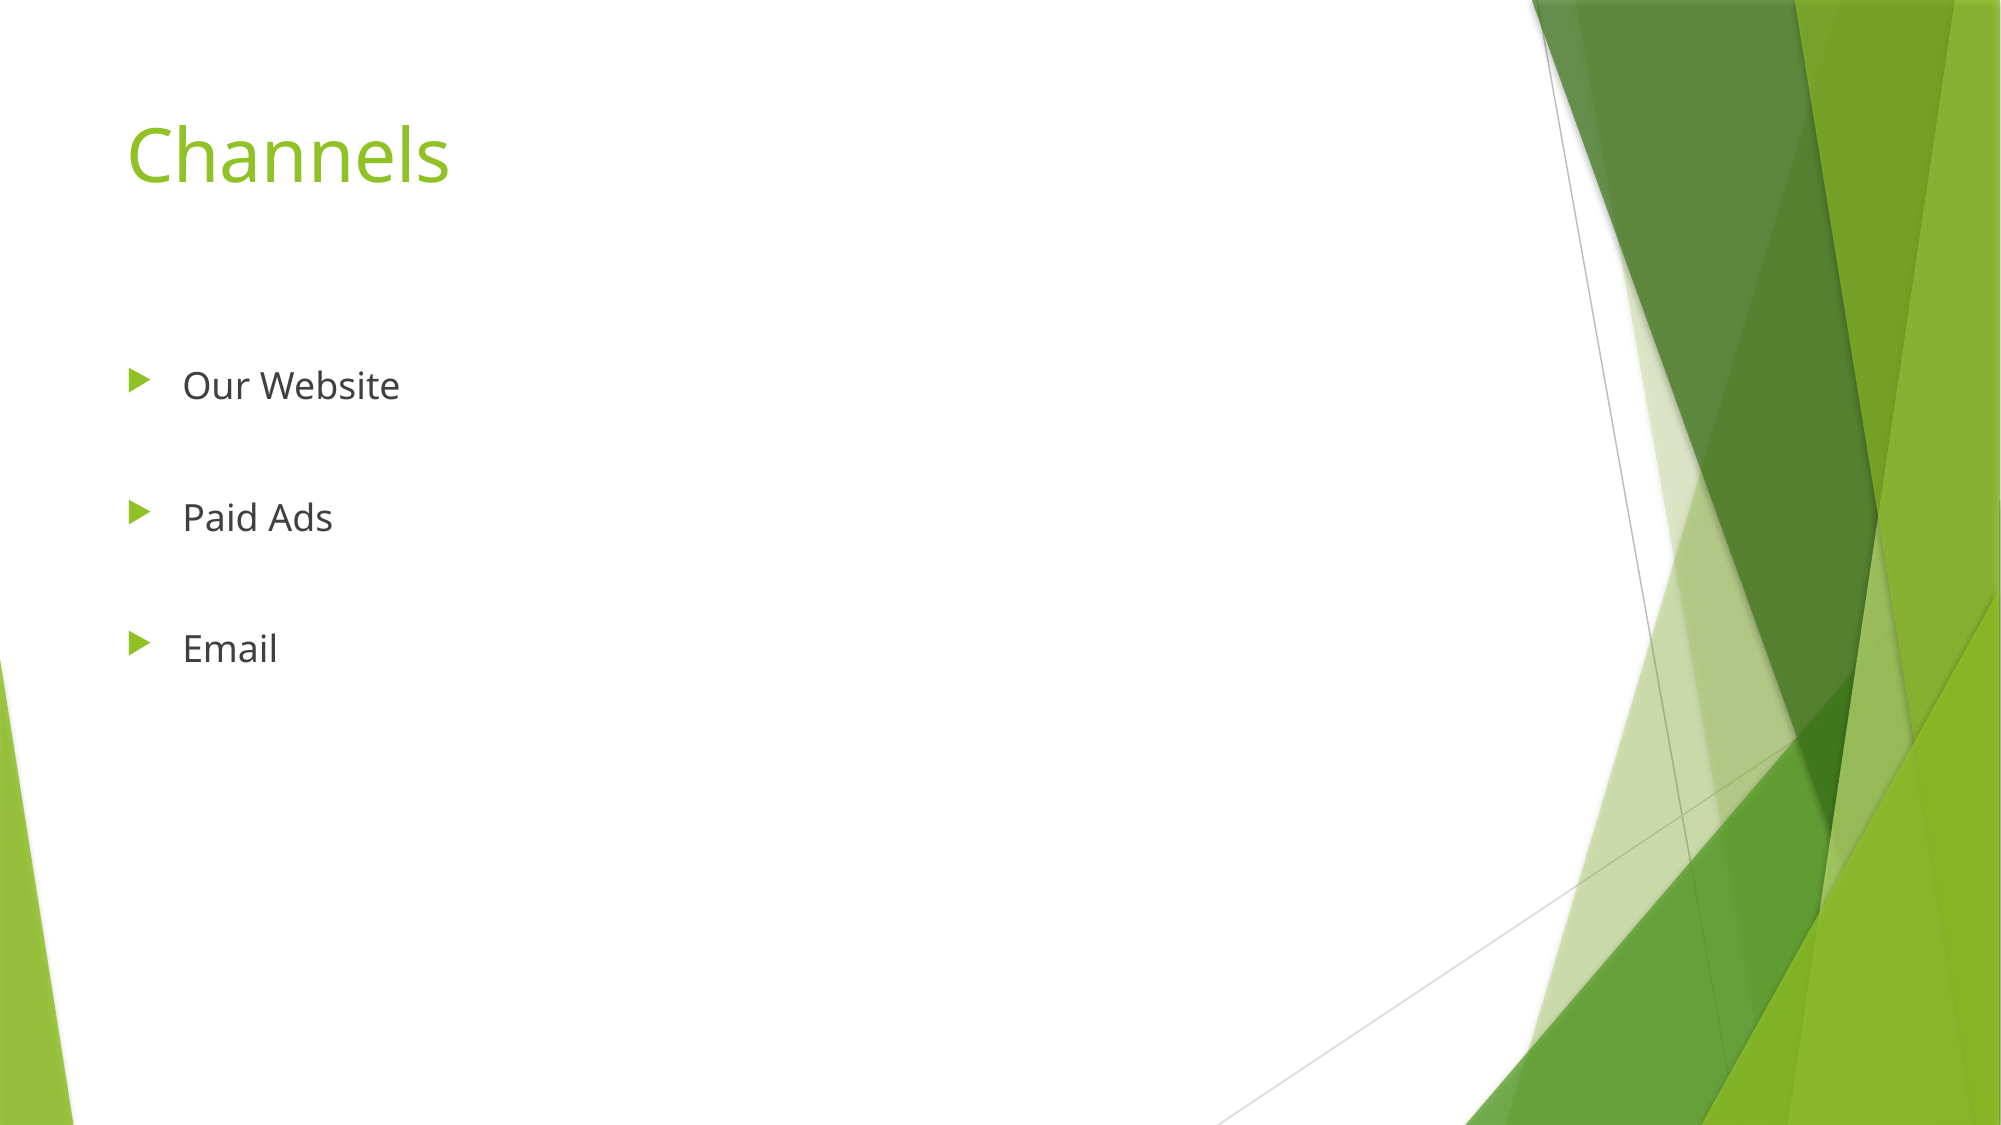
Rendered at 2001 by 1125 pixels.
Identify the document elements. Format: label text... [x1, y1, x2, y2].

title Channels [111, 99, 1522, 317]
list Our Website Paid Ads Email [111, 354, 1522, 992]
